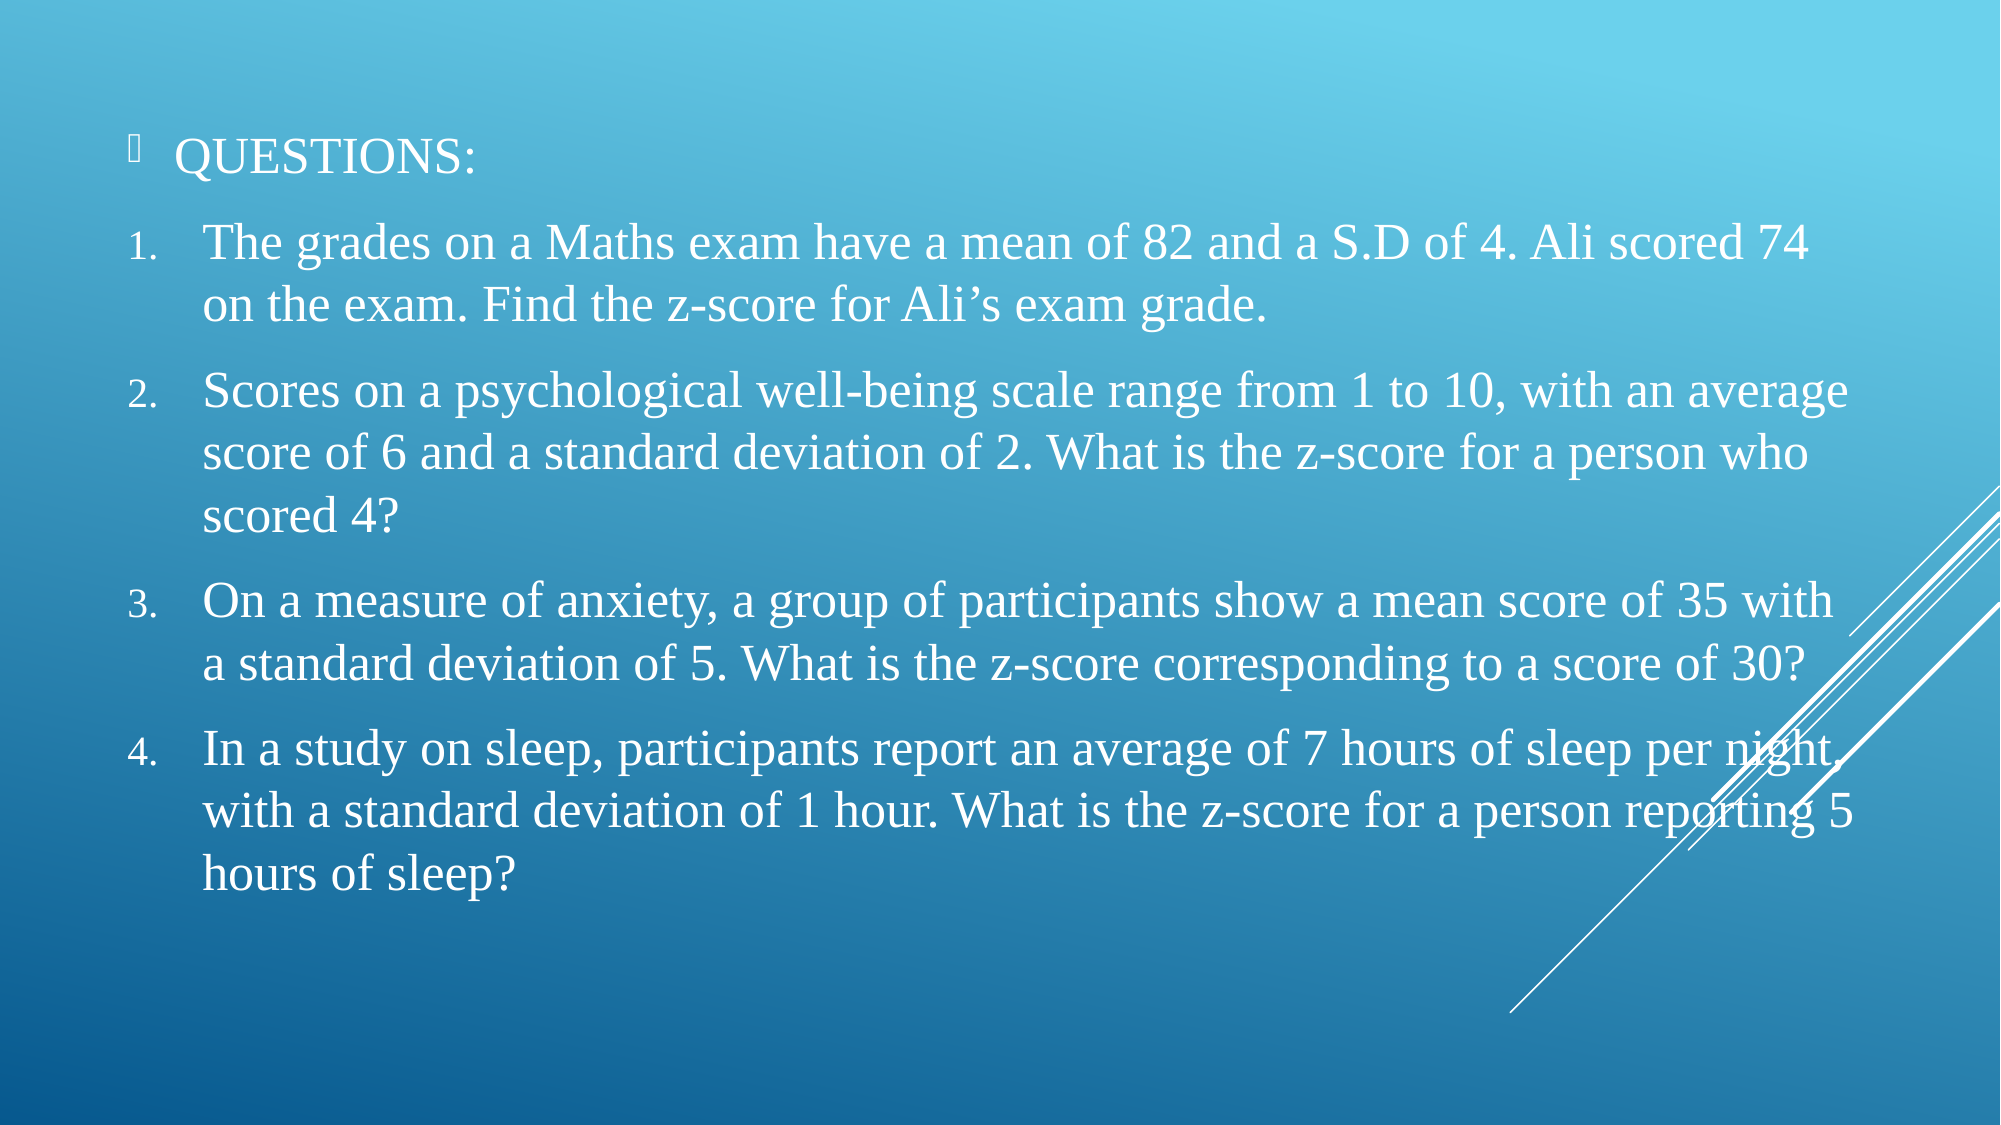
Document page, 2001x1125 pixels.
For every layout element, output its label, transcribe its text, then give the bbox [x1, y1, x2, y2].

list QUESTIONS: The grades on a Maths exam have a mean of 82 and a S.D of 4. Ali scored 74 on the exam. Find the z-score for Ali’s exam grade. Scores on a psychological well-being scale range from 1 to 10, with an average score of 6 and a standard deviation of 2. What is the z-score for a person who scored 4? On a measure of anxiety, a group of participants show a mean score of 35 with a standard deviation of 5. What is the z-score corresponding to a score of 30? In a study on sleep, participants report an average of 7 hours of sleep per night, with a standard deviation of 1 hour. What is the z-score for a person reporting 5 hours of sleep? [112, 112, 1878, 996]
